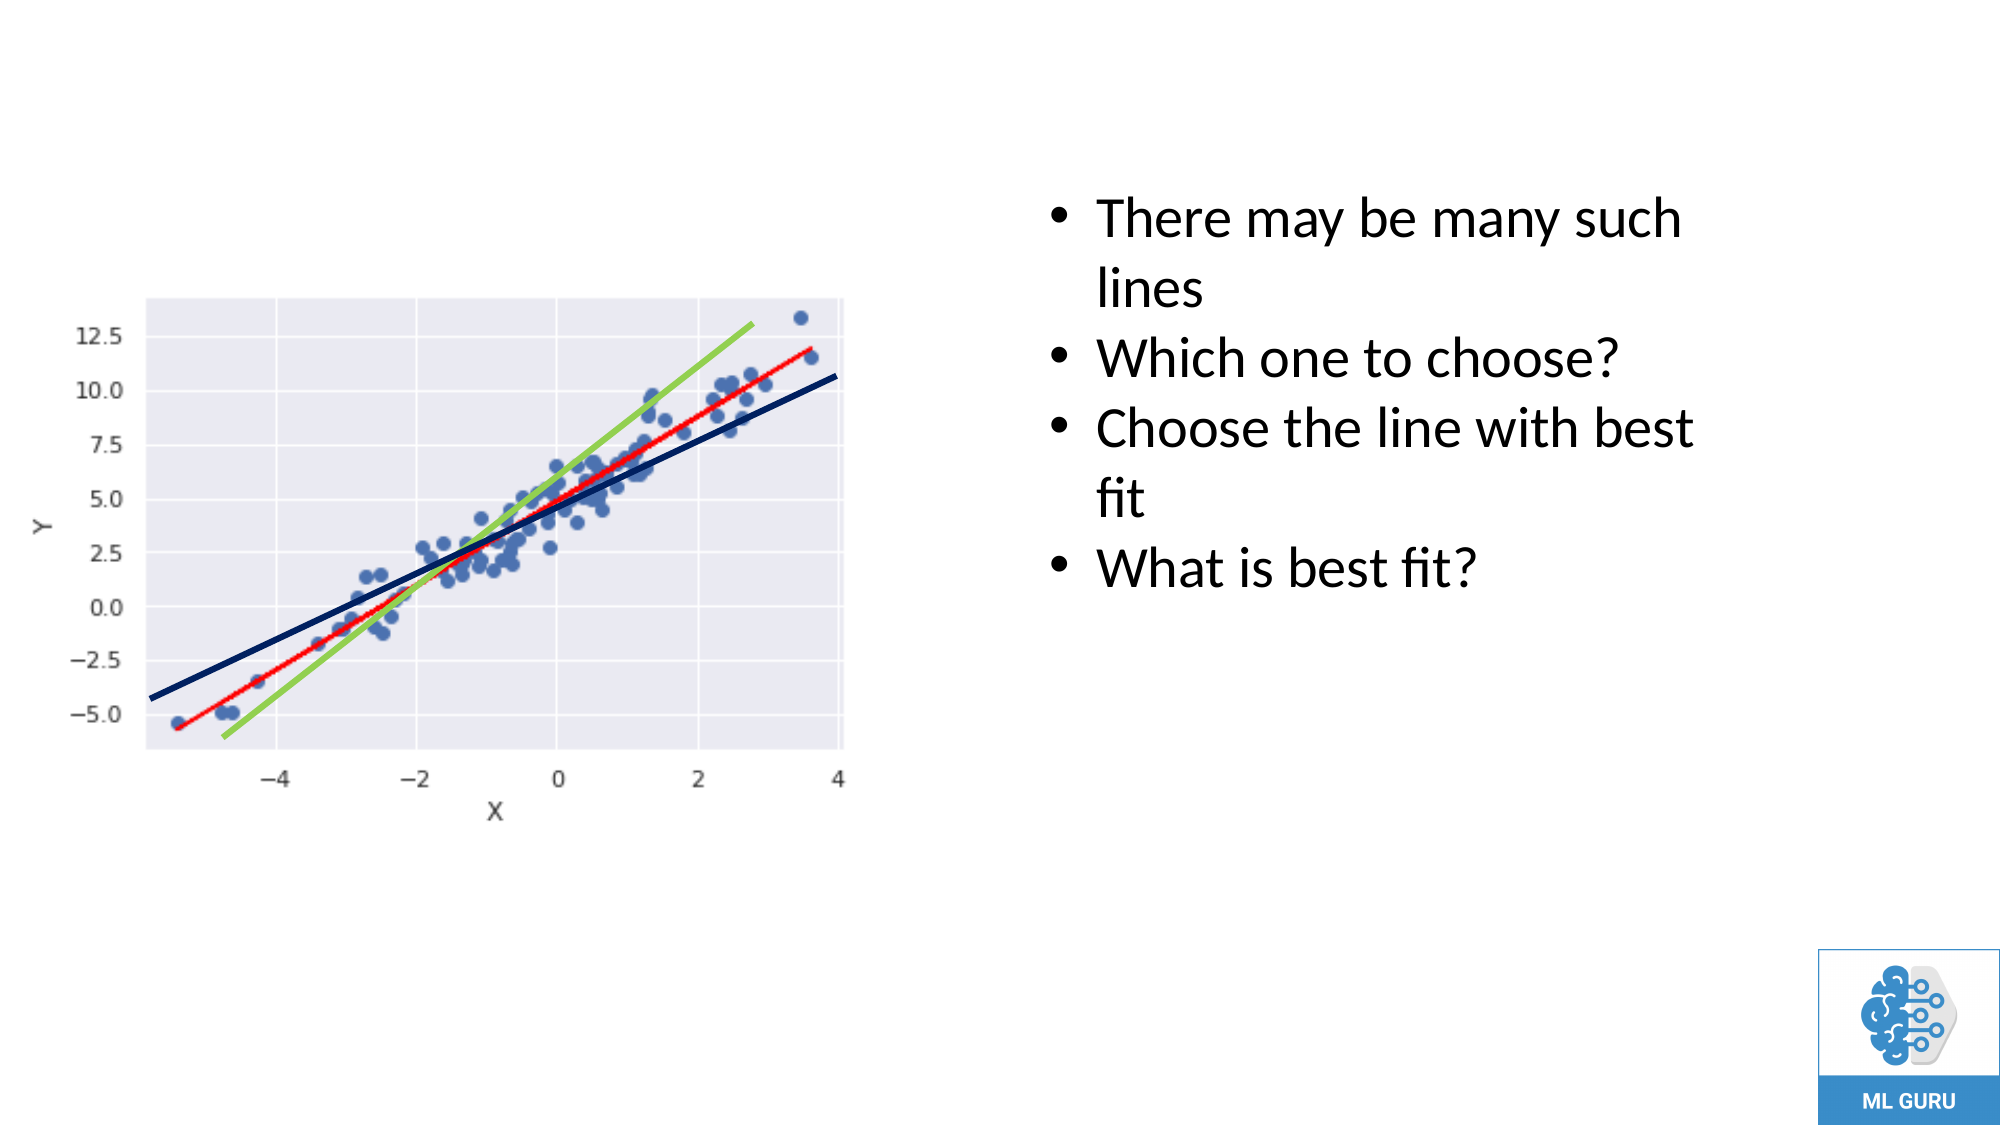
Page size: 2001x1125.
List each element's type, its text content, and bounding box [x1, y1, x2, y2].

text_box There may be many such lines Which one to choose? Choose the line with best fit What is best fit? [1034, 171, 1735, 677]
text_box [222, 699, 754, 738]
picture [19, 282, 859, 842]
picture [1818, 949, 2000, 1125]
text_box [222, 323, 754, 375]
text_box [149, 375, 837, 699]
